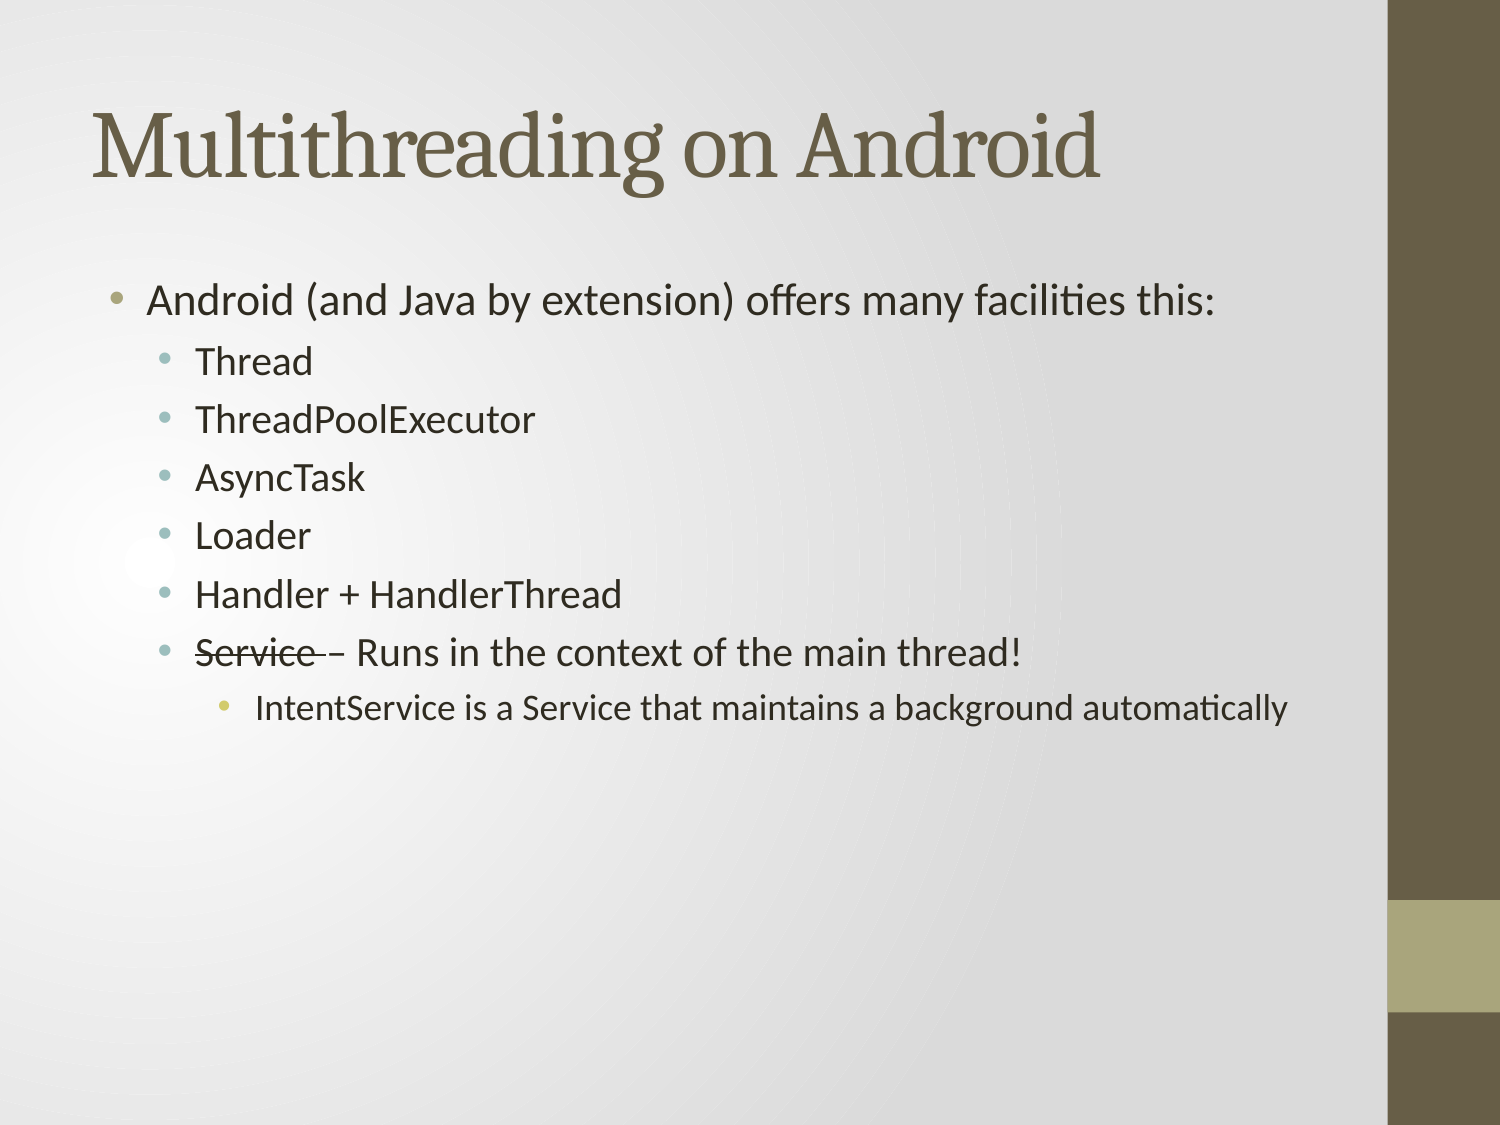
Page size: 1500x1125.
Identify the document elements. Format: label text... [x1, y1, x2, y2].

title Multithreading on Android [75, 45, 1325, 233]
list Android (and Java by extension) offers many facilities this: Thread ThreadPoolExecutor AsyncTask Loader Handler + HandlerThread Service – Runs in the context of the main thread! IntentService is a Service that maintains a background automatically [75, 262, 1325, 1050]
